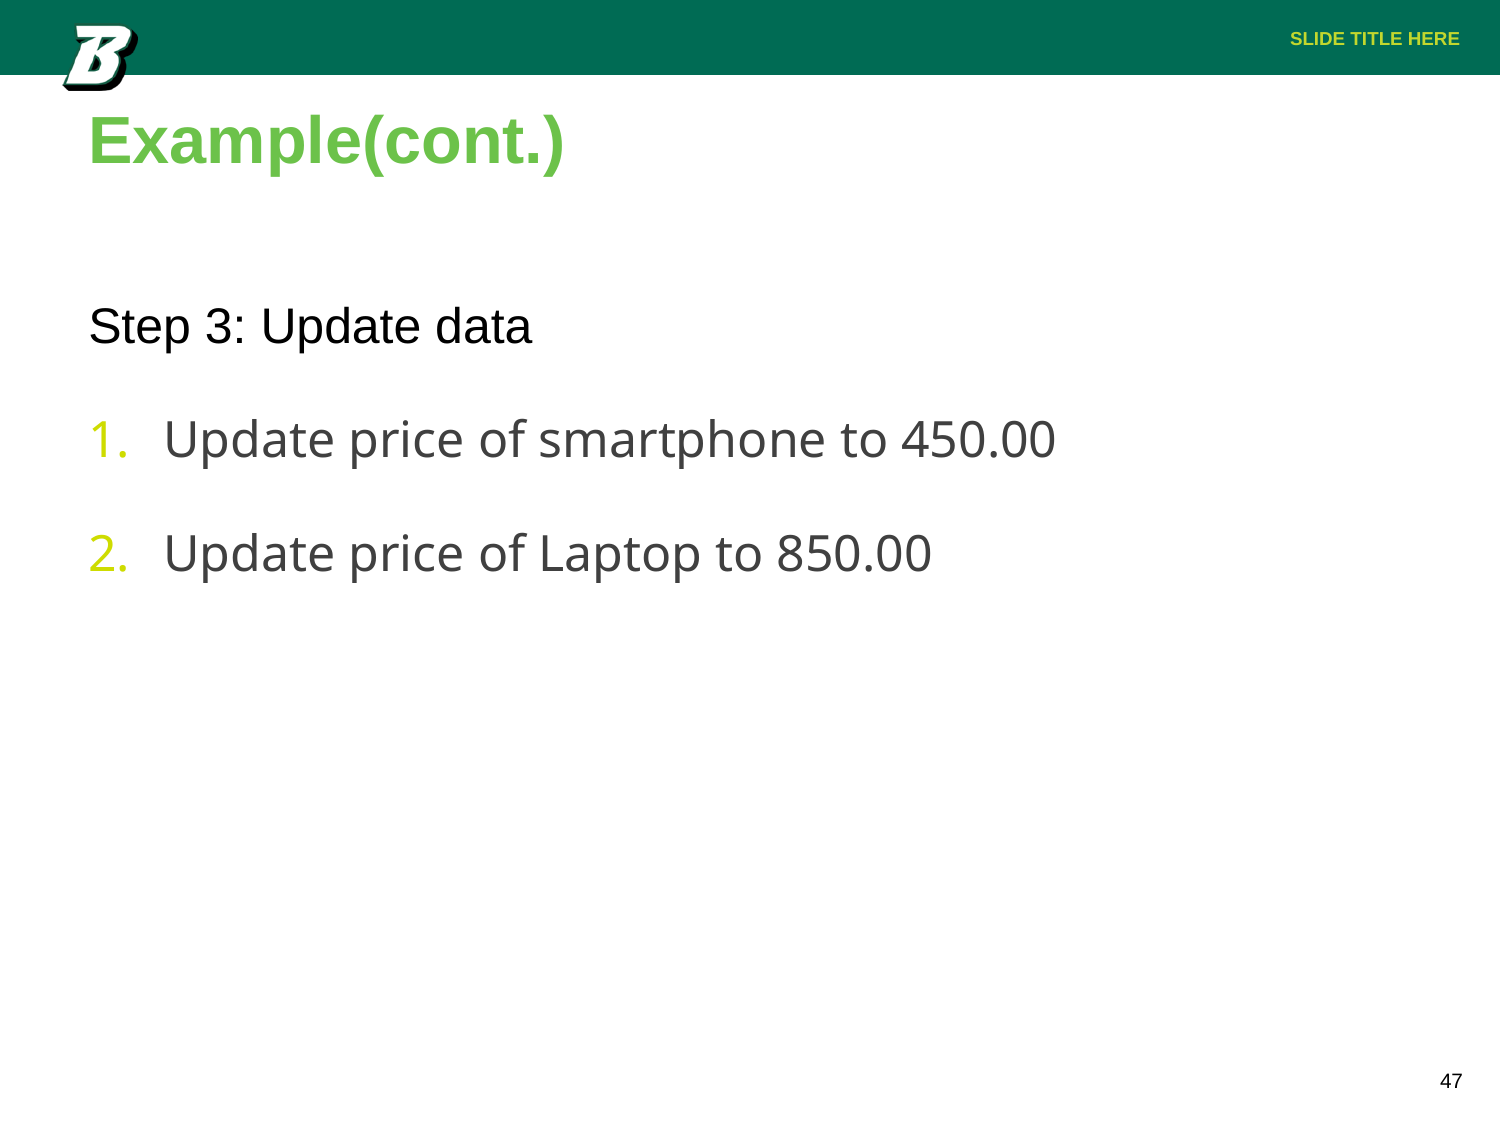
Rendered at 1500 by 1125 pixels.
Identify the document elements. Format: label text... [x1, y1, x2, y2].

list Step 3: Update data Update price of smartphone to 450.00 Update price of Laptop to 850.00 [73, 290, 1411, 1003]
title Example(cont.) [73, 98, 1427, 274]
picture [62, 23, 138, 91]
